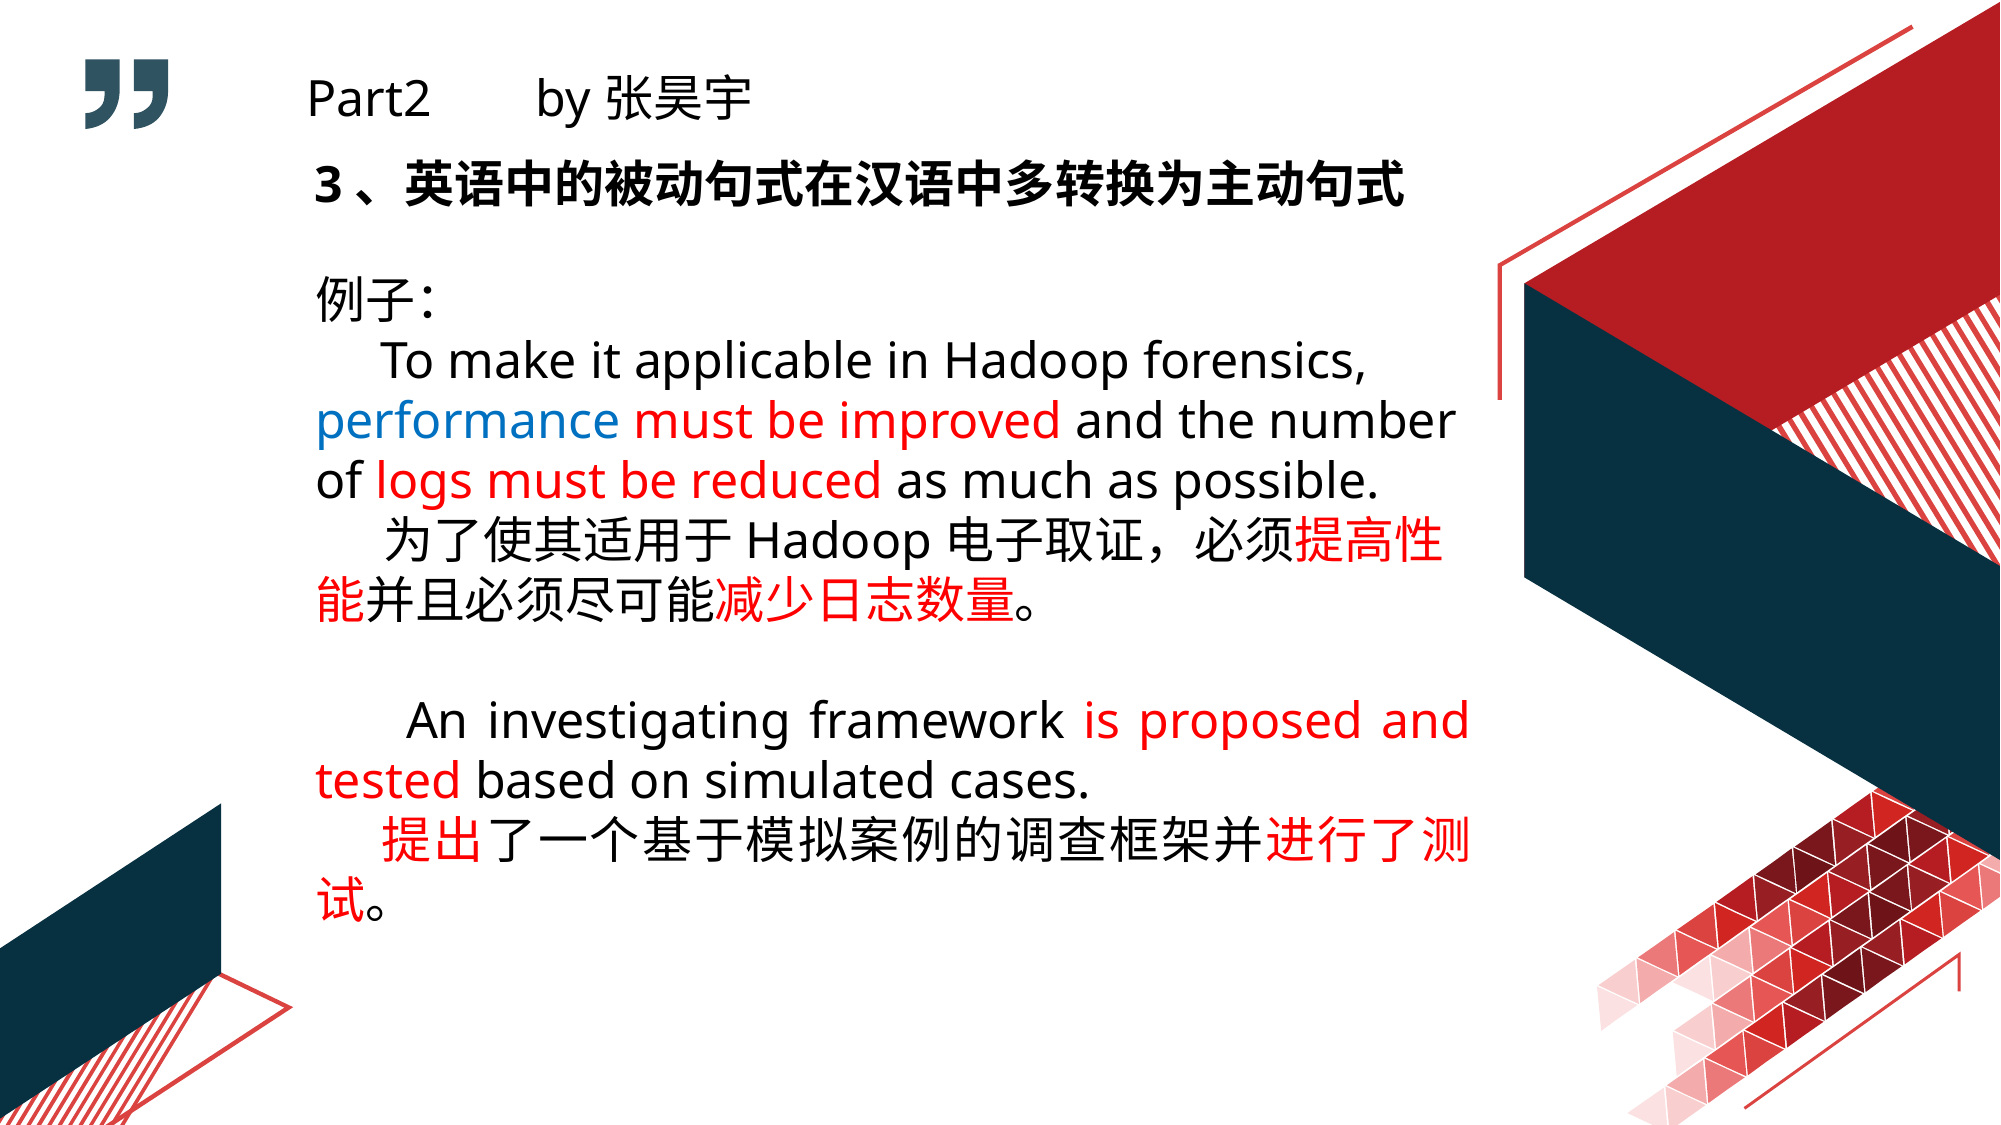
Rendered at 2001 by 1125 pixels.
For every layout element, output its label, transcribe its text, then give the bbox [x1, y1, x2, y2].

text_box [85, 59, 120, 130]
text_box Part2 by张昊宇 [291, 59, 768, 135]
text_box [0, 803, 222, 975]
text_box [0, 966, 220, 1125]
text_box [133, 59, 169, 130]
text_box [1497, 0, 2000, 1125]
text_box 3、英语中的被动句式在汉语中多转换为主动句式 [299, 145, 1420, 221]
text_box 例子： To make it applicable in Hadoop forensics, performance must be improved and the number of logs must be reduced as much as possible. 为了使其适用于Hadoop电子取证，必须提高性能并且必须尽可能减少日志数量。 An investigating framework is proposed and tested based on simulated cases. 提出了一个基于模拟案例的调查框架并进行了测试。 [300, 261, 1487, 987]
text_box [220, 972, 294, 1056]
